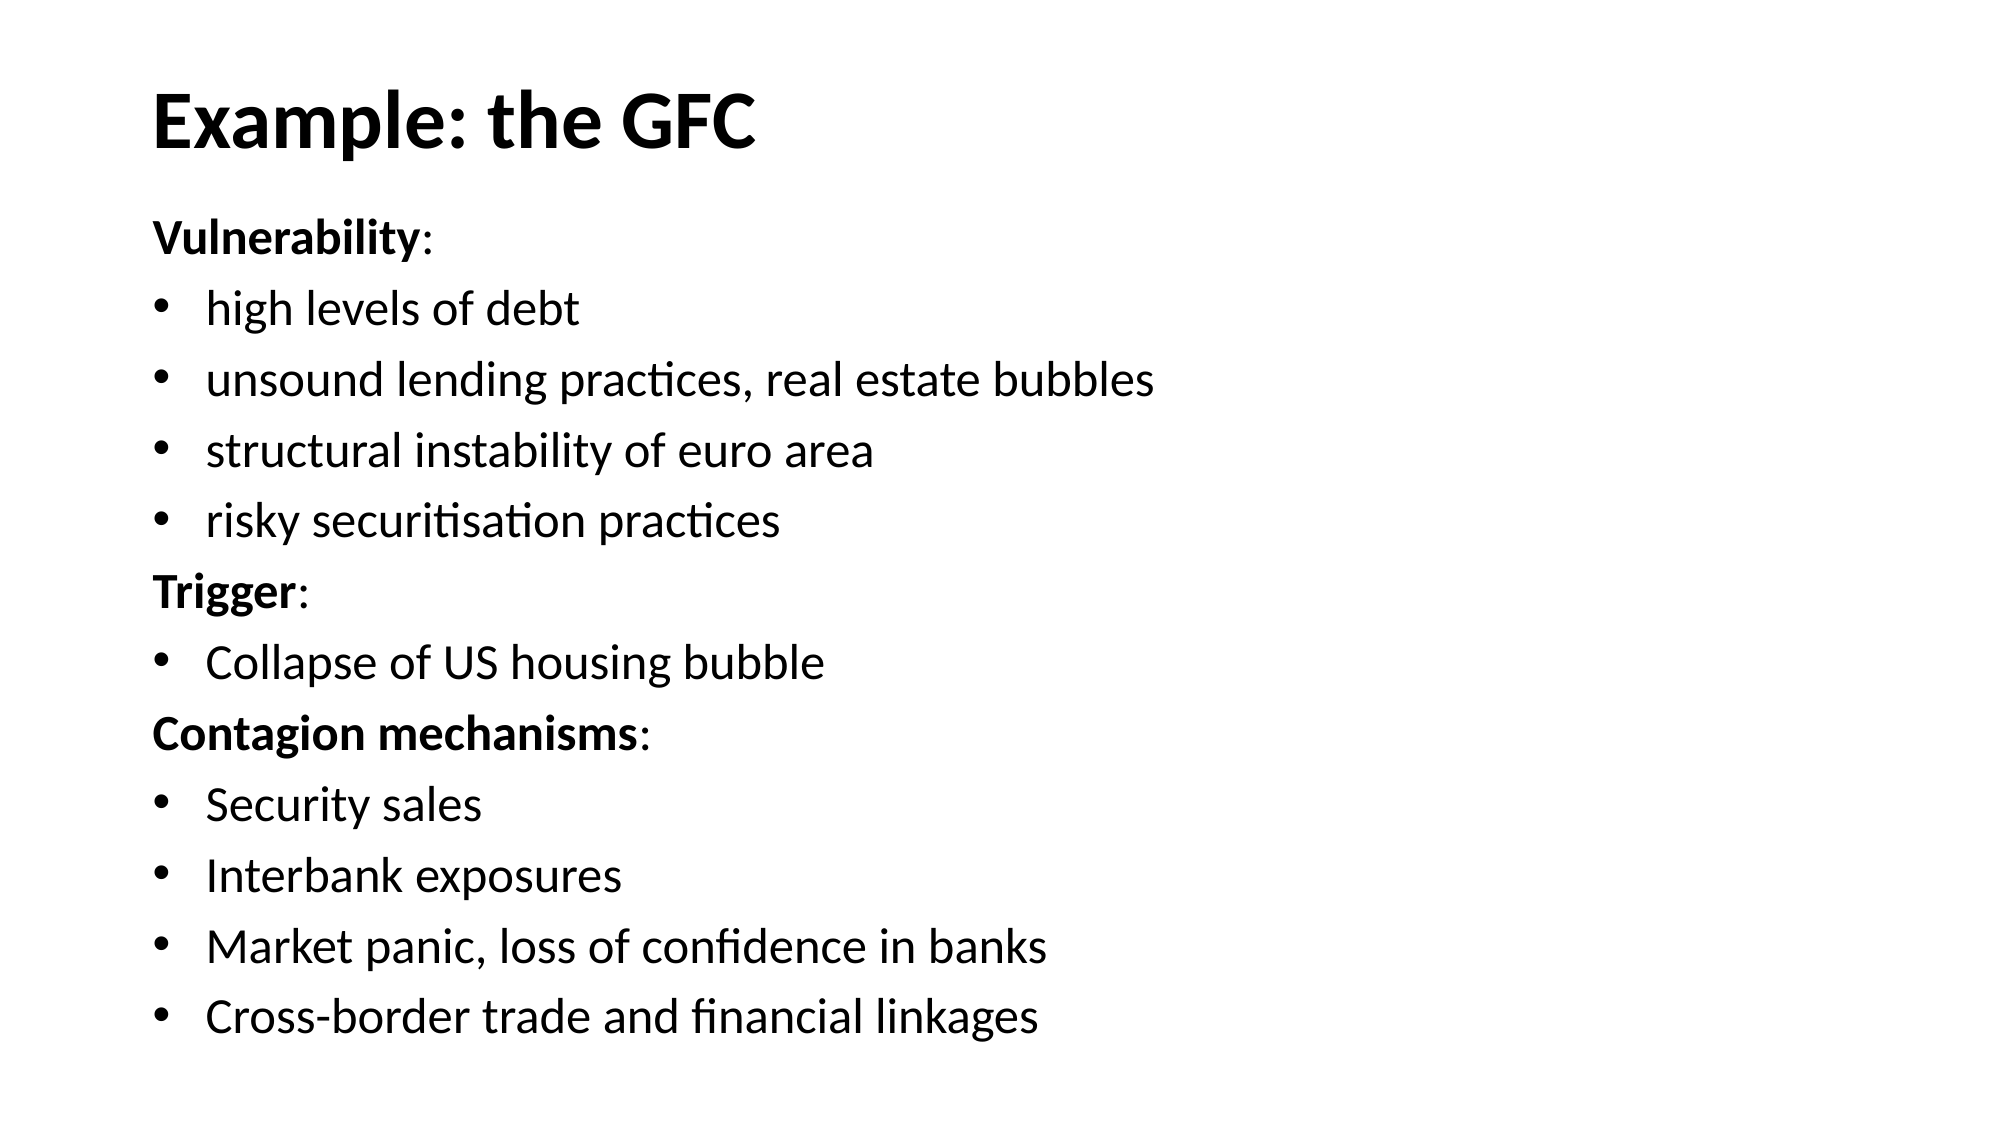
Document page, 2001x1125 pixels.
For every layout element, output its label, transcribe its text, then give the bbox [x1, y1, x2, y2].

title Example: the GFC [137, 45, 1675, 185]
list Vulnerability: high levels of debt unsound lending practices, real estate bubbles structural instability of euro area risky securitisation practices Trigger: Collapse of US housing bubble Contagion mechanisms: Security sales Interbank exposures Market panic, loss of confidence in banks Cross-border trade and financial linkages [137, 196, 1675, 1059]
